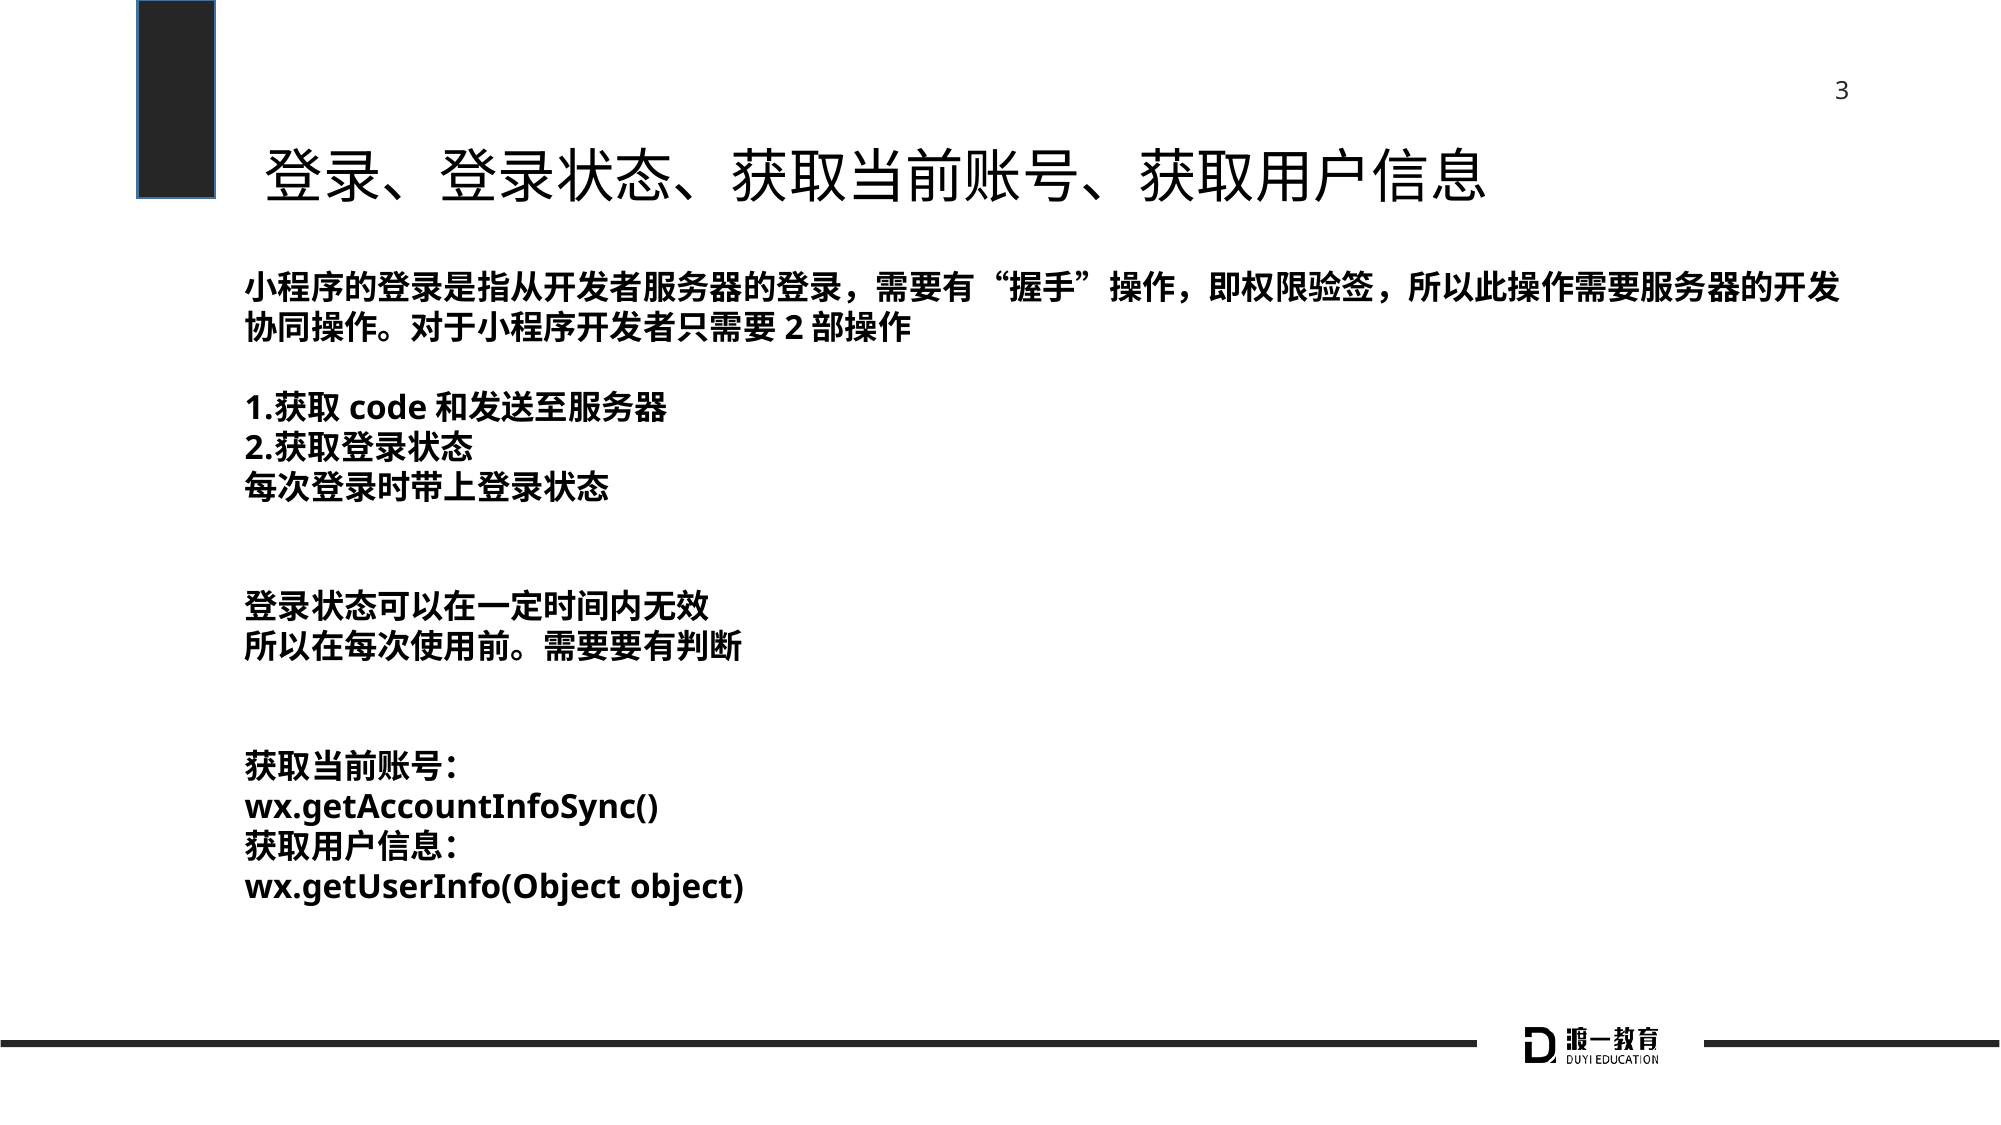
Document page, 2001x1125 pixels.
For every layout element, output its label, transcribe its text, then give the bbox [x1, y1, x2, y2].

subtitle [208, 243, 1710, 912]
title 登录、登录状态、获取当前账号、获取用户信息 [249, 93, 1751, 219]
picture [1502, 1008, 1679, 1081]
text_box 小程序的登录是指从开发者服务器的登录，需要有“握手”操作，即权限验签，所以此操作需要服务器的开发协同操作。对于小程序开发者只需要2部操作 获取code和发送至服务器 获取登录状态 每次登录时带上登录状态 登录状态可以在一定时间内无效 所以在每次使用前。需要要有判断 获取当前账号： wx.getAccountInfoSync() 获取用户信息： wx.getUserInfo(Object object) [229, 258, 1864, 953]
